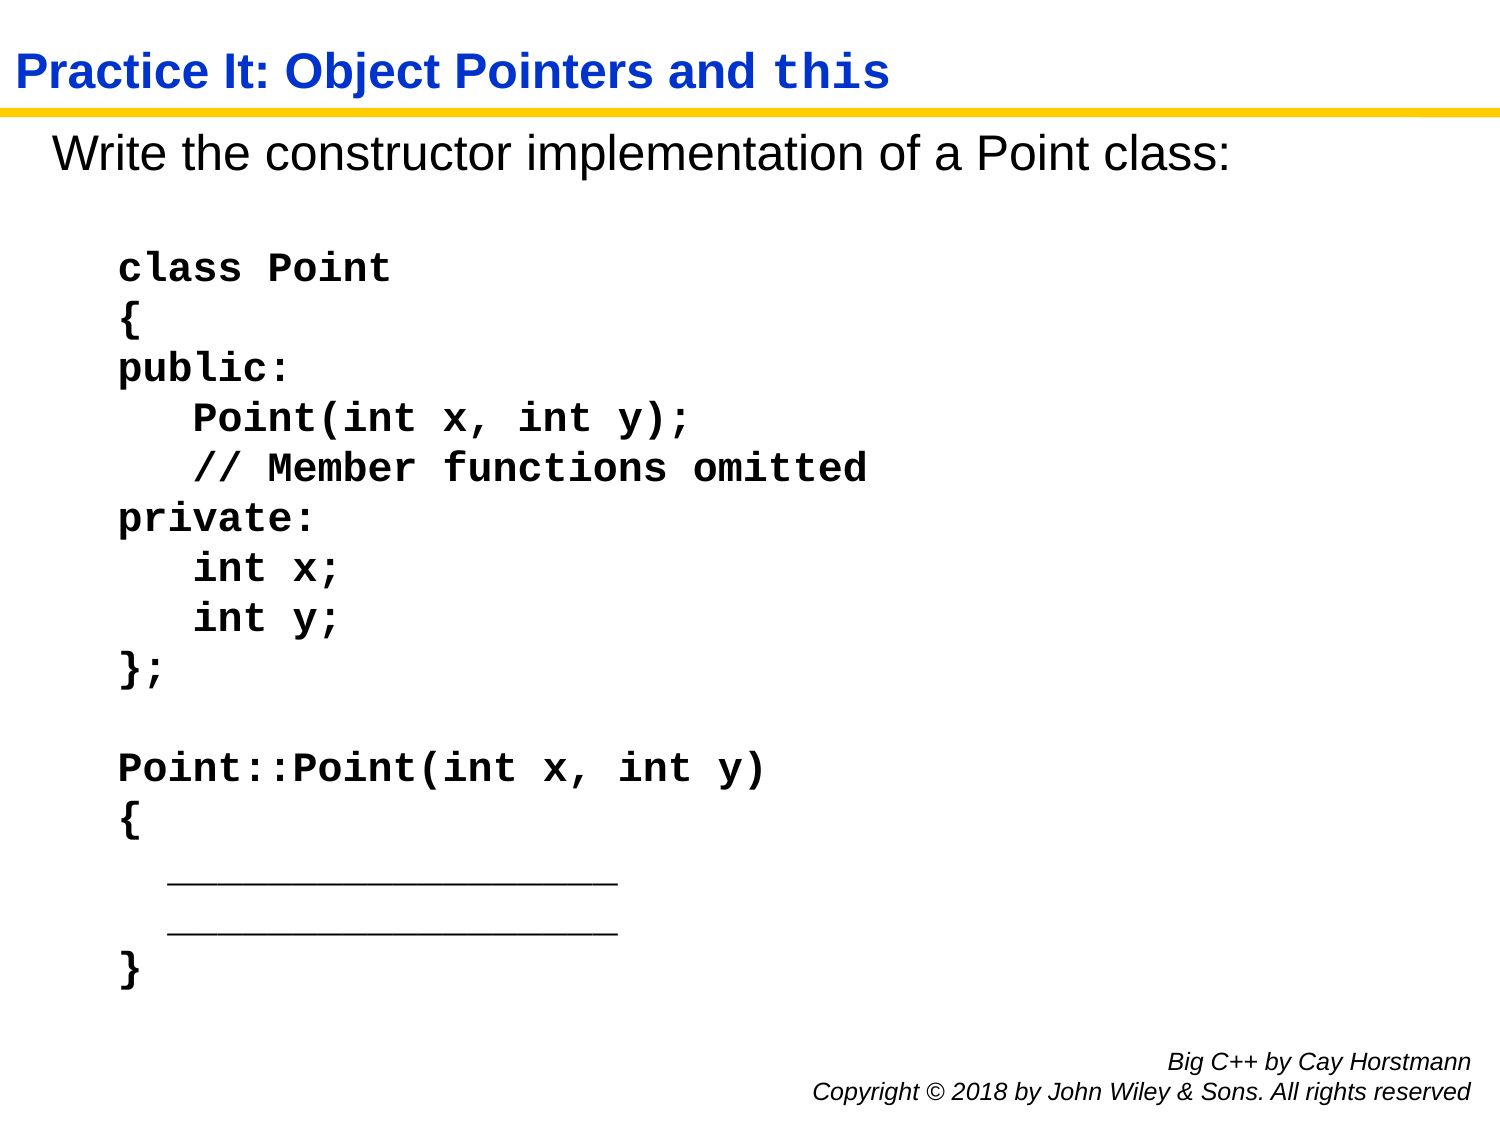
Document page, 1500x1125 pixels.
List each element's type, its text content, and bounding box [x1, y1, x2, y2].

footer Big C++ by Cay Horstmann Copyright © 2018 by John Wiley & Sons. All rights reserved [624, 1037, 1488, 1101]
list Write the constructor implementation of a Point class: class Point { public: Point(int x, int y); // Member functions omitted private: int x; int y; }; Point::Point(int x, int y) { __________________ __________________ } [36, 112, 1387, 965]
title Practice It: Object Pointers and this [0, 24, 1163, 113]
